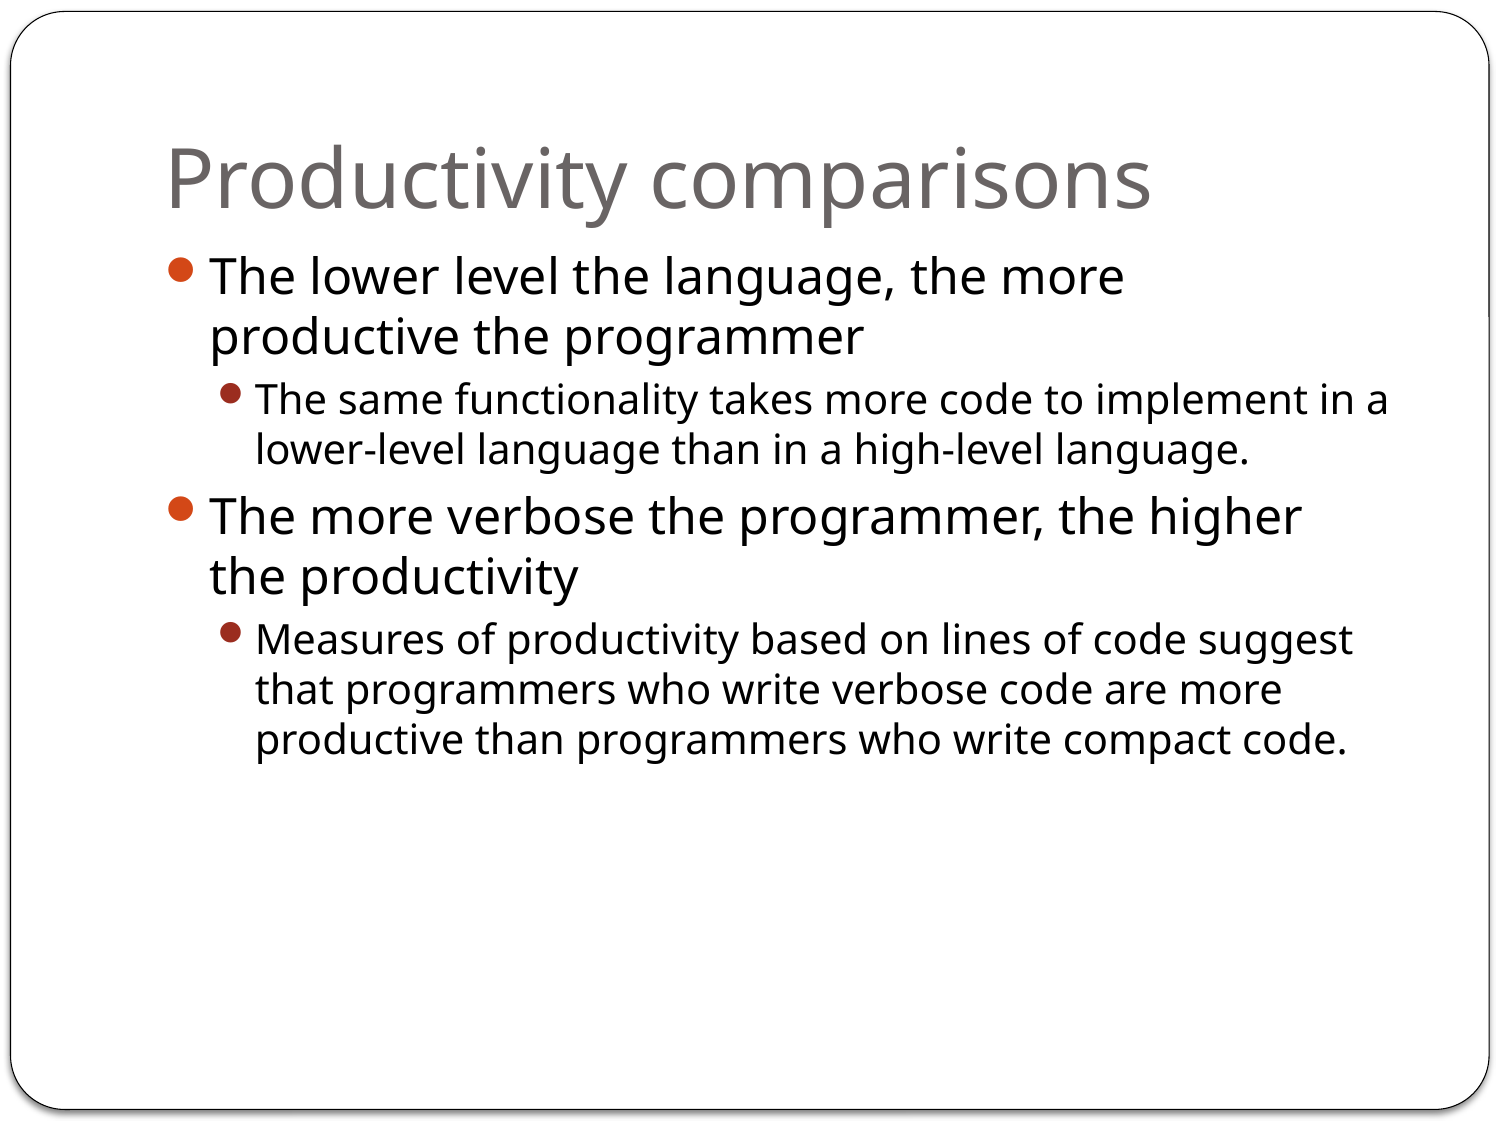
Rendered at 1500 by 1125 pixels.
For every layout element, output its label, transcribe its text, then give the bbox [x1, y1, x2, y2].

list The lower level the language, the more productive the programmer The same functionality takes more code to implement in a lower-level language than in a high-level language. The more verbose the programmer, the higher the productivity Measures of productivity based on lines of code suggest that programmers who write verbose code are more productive than programmers who write compact code. [150, 237, 1425, 988]
title Productivity comparisons [150, 45, 1425, 233]
